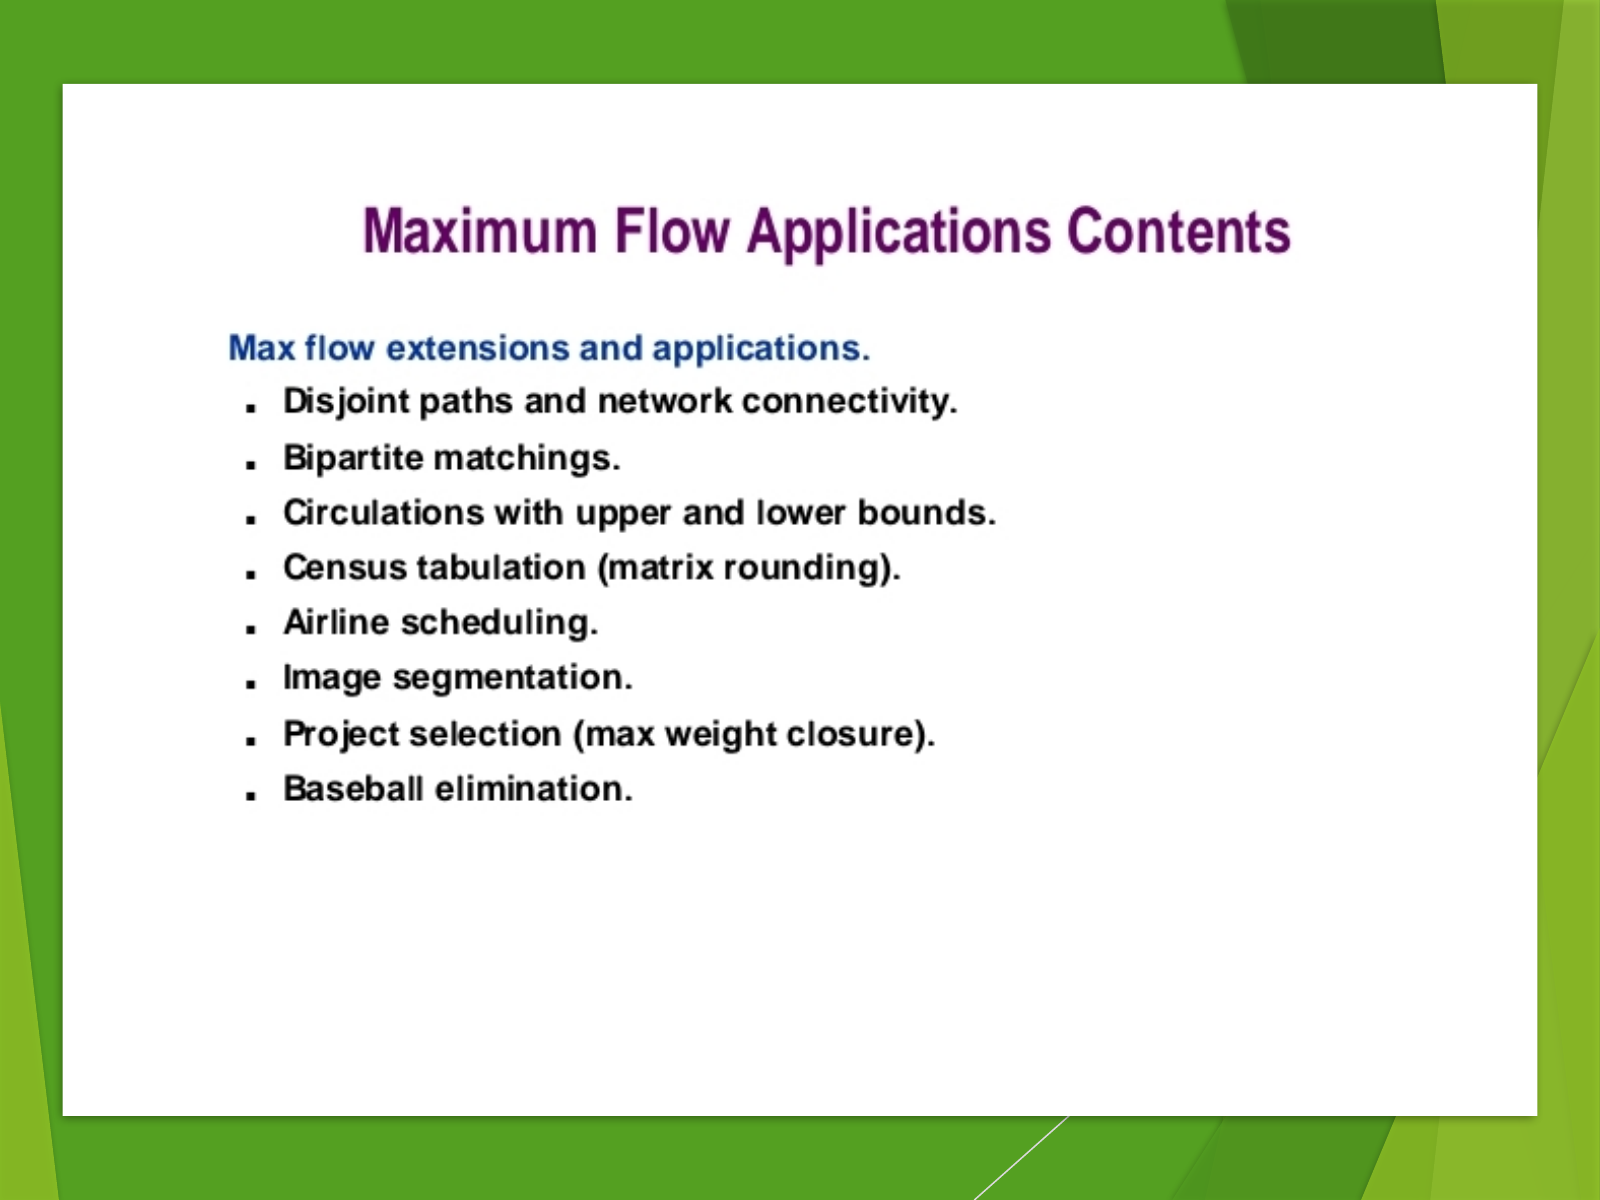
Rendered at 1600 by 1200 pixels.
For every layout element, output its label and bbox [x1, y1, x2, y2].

picture [195, 197, 1405, 1002]
text_box [0, 0, 1600, 1200]
